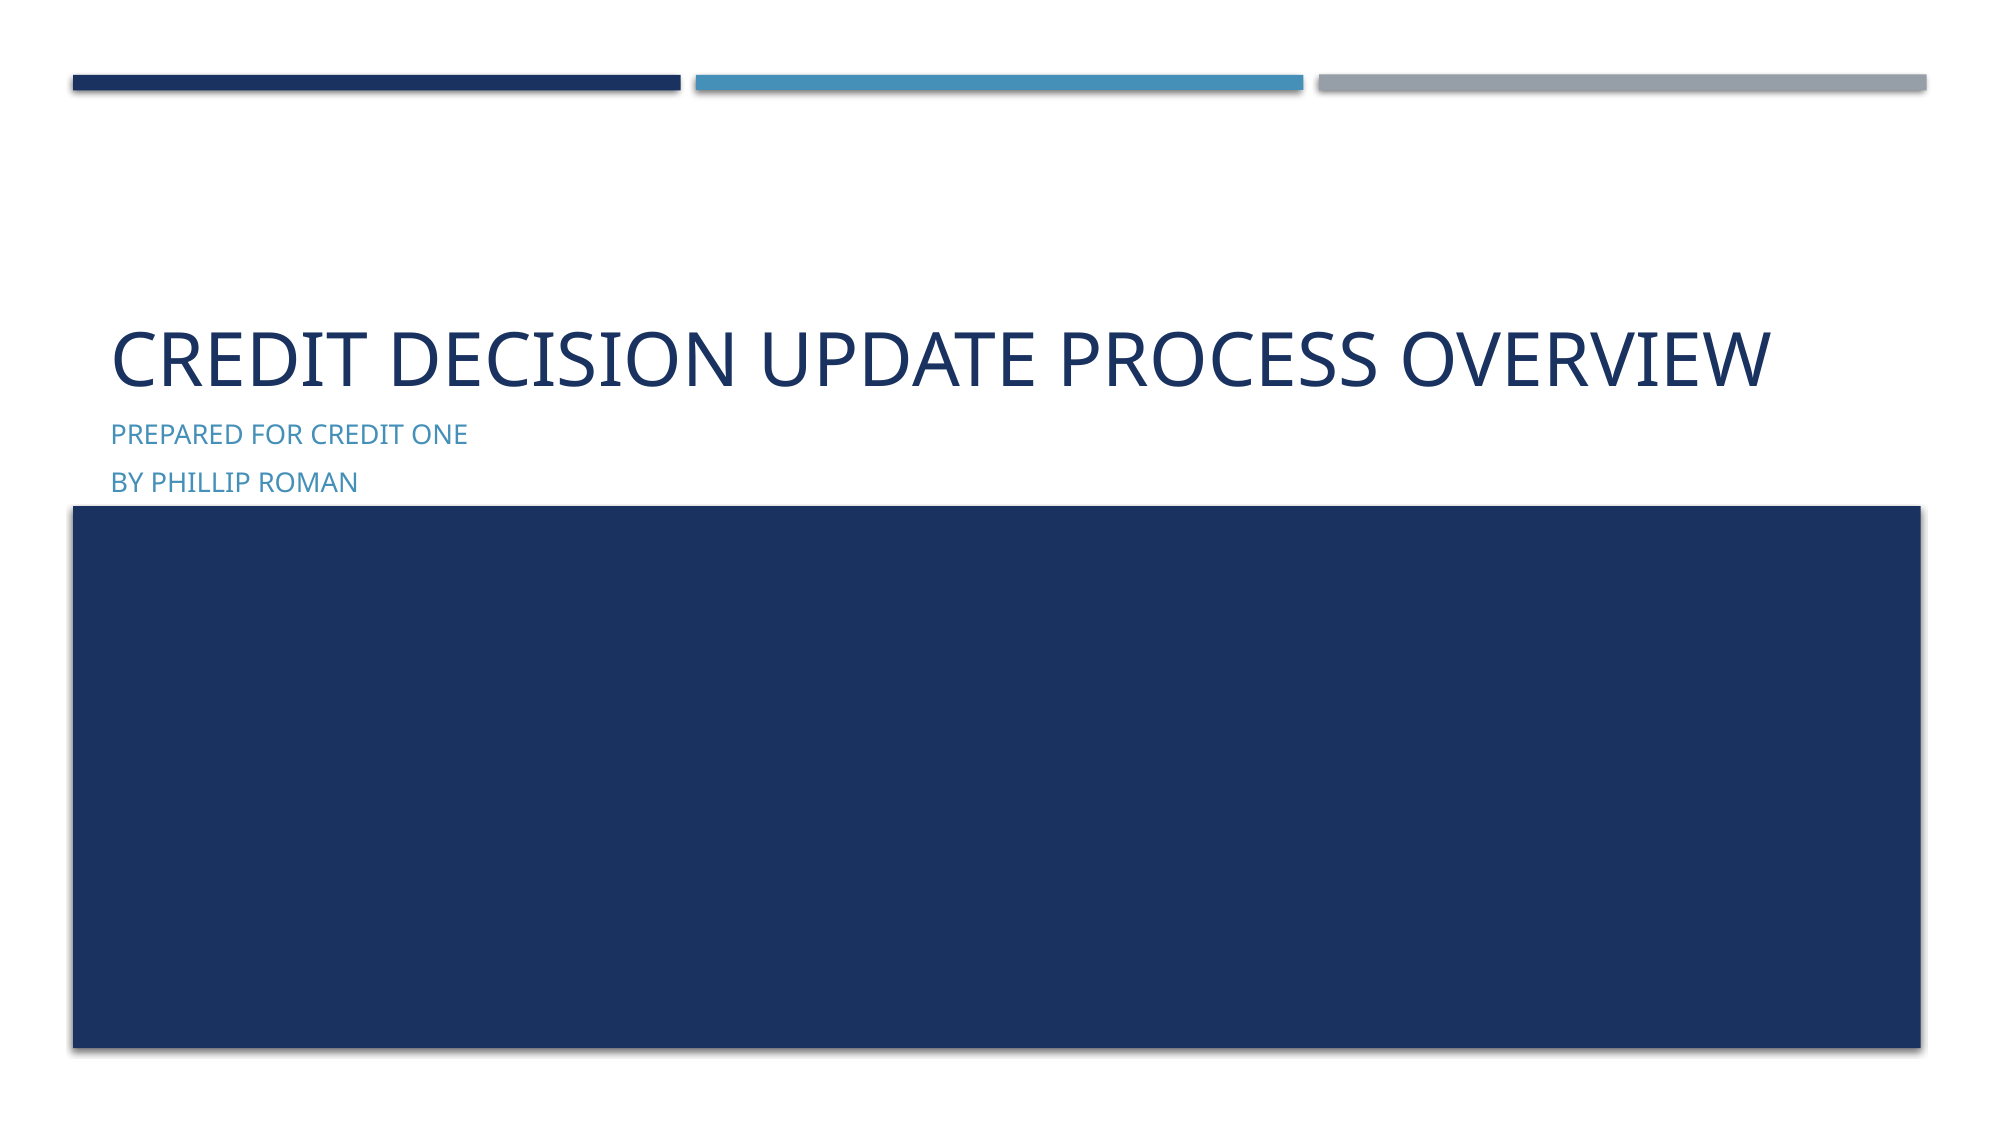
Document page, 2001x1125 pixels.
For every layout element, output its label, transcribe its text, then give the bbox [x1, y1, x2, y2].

subtitle Prepared for Credit One By Phillip Roman [95, 409, 1899, 507]
title Credit Decision Update Process Overview [95, 167, 1899, 409]
